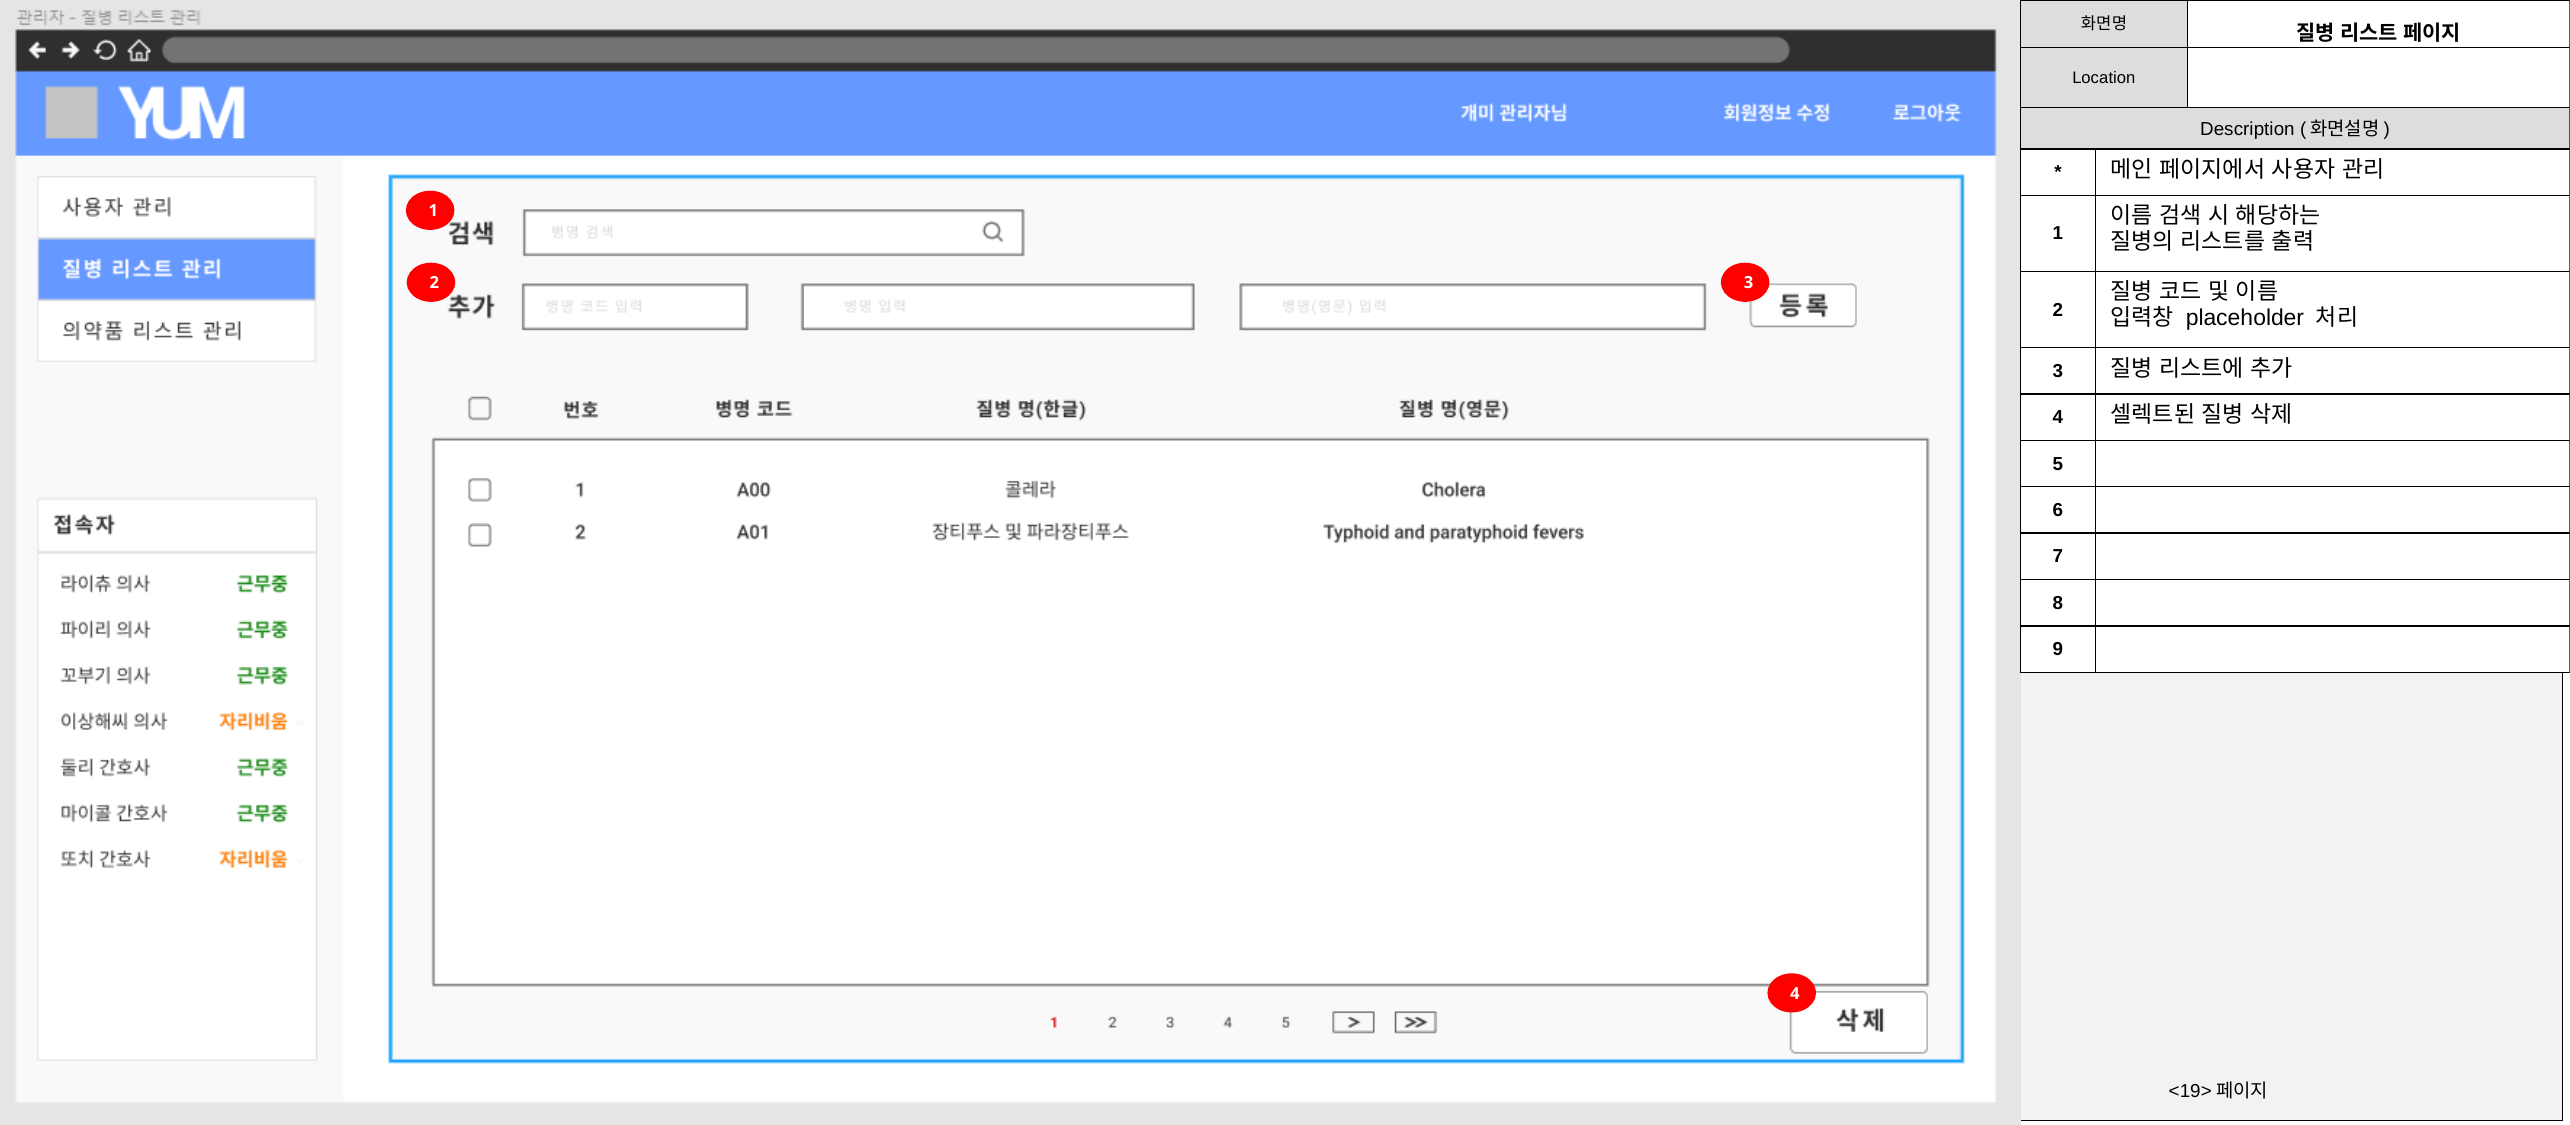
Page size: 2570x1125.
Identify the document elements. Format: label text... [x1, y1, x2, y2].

table_cell 질병 리스트에 추가 [2096, 348, 2569, 393]
table_cell Location [2026, 48, 2187, 107]
table_cell * [2026, 150, 2095, 195]
table_cell 4 [2026, 395, 2095, 440]
table_cell Description (화면설명) [2026, 108, 2569, 148]
table_cell 9 [2026, 627, 2095, 672]
table_cell 6 [2026, 487, 2095, 532]
table_header 질병 리스트 페이지 [2188, 1, 2569, 47]
table_cell 1 [2026, 196, 2095, 271]
table_cell 셀렉트된 질병 삭제 [2096, 395, 2569, 440]
table_cell [2096, 534, 2569, 579]
table_cell [2188, 48, 2569, 107]
table_cell 질병 코드 및 이름 입력창 placeholder 처리 [2096, 272, 2569, 347]
table_cell [2096, 580, 2569, 625]
table_cell 7 [2026, 534, 2095, 579]
table_cell 8 [2026, 580, 2095, 625]
table_cell 2 [2026, 272, 2095, 347]
picture [0, 0, 2021, 1125]
table_cell [2096, 487, 2569, 532]
table_cell 3 [2026, 348, 2095, 393]
table_cell 이름 검색 시 해당하는 질병의 리스트를 출력 [2096, 196, 2569, 271]
table_cell [2096, 627, 2569, 672]
table_header 화면명 [2024, 1, 2187, 47]
table_cell [2096, 441, 2569, 486]
table_cell 메인 페이지에서 사용자 관리 [2096, 150, 2569, 195]
table_cell 5 [2026, 441, 2095, 486]
